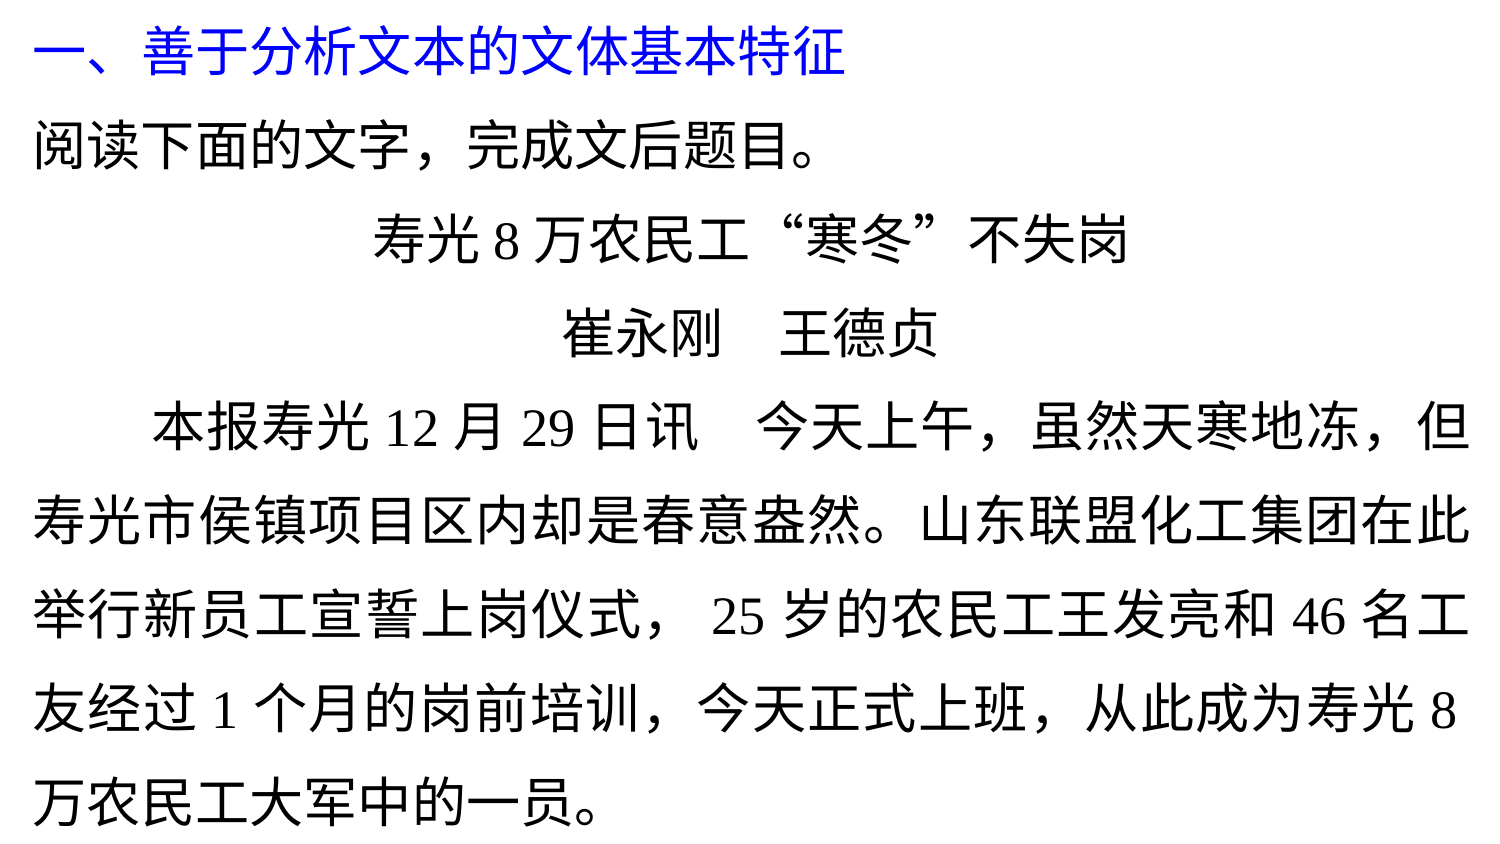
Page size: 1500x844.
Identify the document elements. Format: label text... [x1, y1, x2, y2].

text_box 一、善于分析文本的文体基本特征 阅读下面的文字，完成文后题目。 寿光8万农民工“寒冬”不失岗 崔永刚 王德贞 本报寿光12月29日讯 今天上午，虽然天寒地冻，但寿光市侯镇项目区内却是春意盎然。山东联盟化工集团在此举行新员工宣誓上岗仪式，25岁的农民工王发亮和46名工友经过1个月的岗前培训，今天正式上班，从此成为寿光8万农民工大军中的一员。 [17, 0, 1486, 841]
